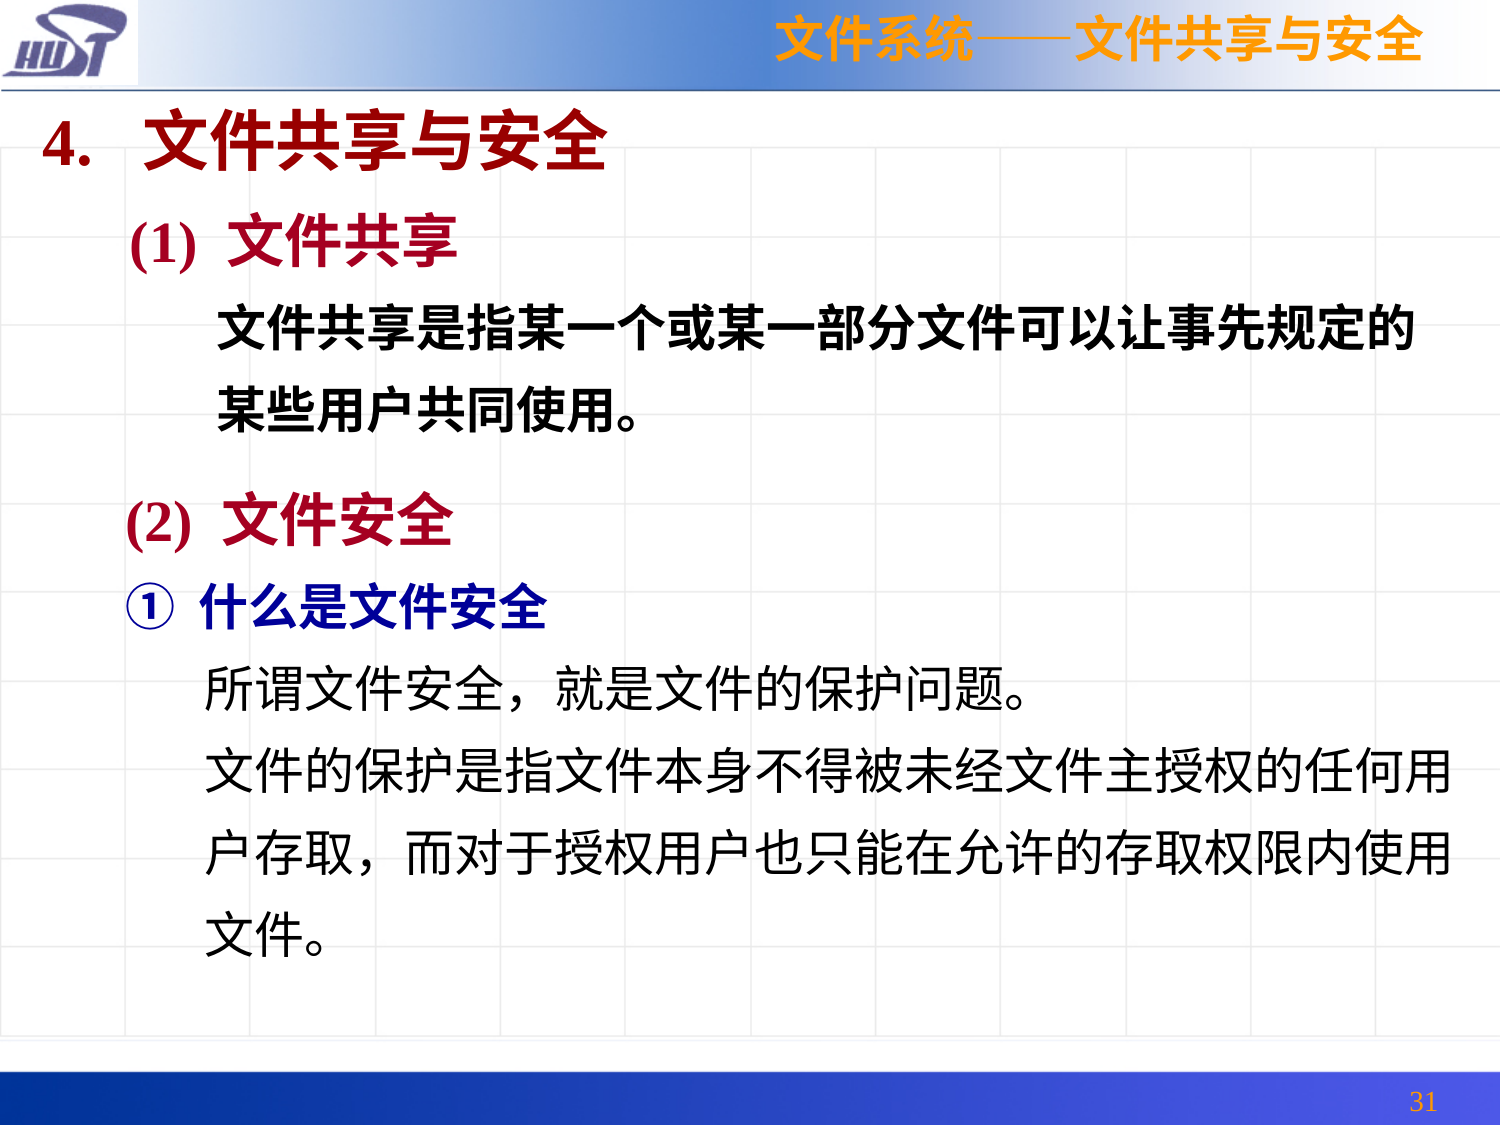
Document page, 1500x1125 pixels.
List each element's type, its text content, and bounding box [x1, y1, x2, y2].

text_box 31 [1393, 1067, 1455, 1125]
picture [0, 0, 1500, 1125]
text_box 文件系统——文件共享与安全 [62, 6, 1440, 76]
text_box 4. 文件共享与安全 (1) 文件共享 文件共享是指某一个或某一部分文件可以让事先规定的 某些用户共同使用。 [28, 75, 1463, 446]
text_box (2) 文件安全 ① 什么是文件安全 所谓文件安全，就是文件的保护问题。 文件的保护是指文件本身不得被未经文件主授权的任何用 户存取，而对于授权用户也只能在允许的存取权限内使用 文件。 [110, 461, 1499, 971]
